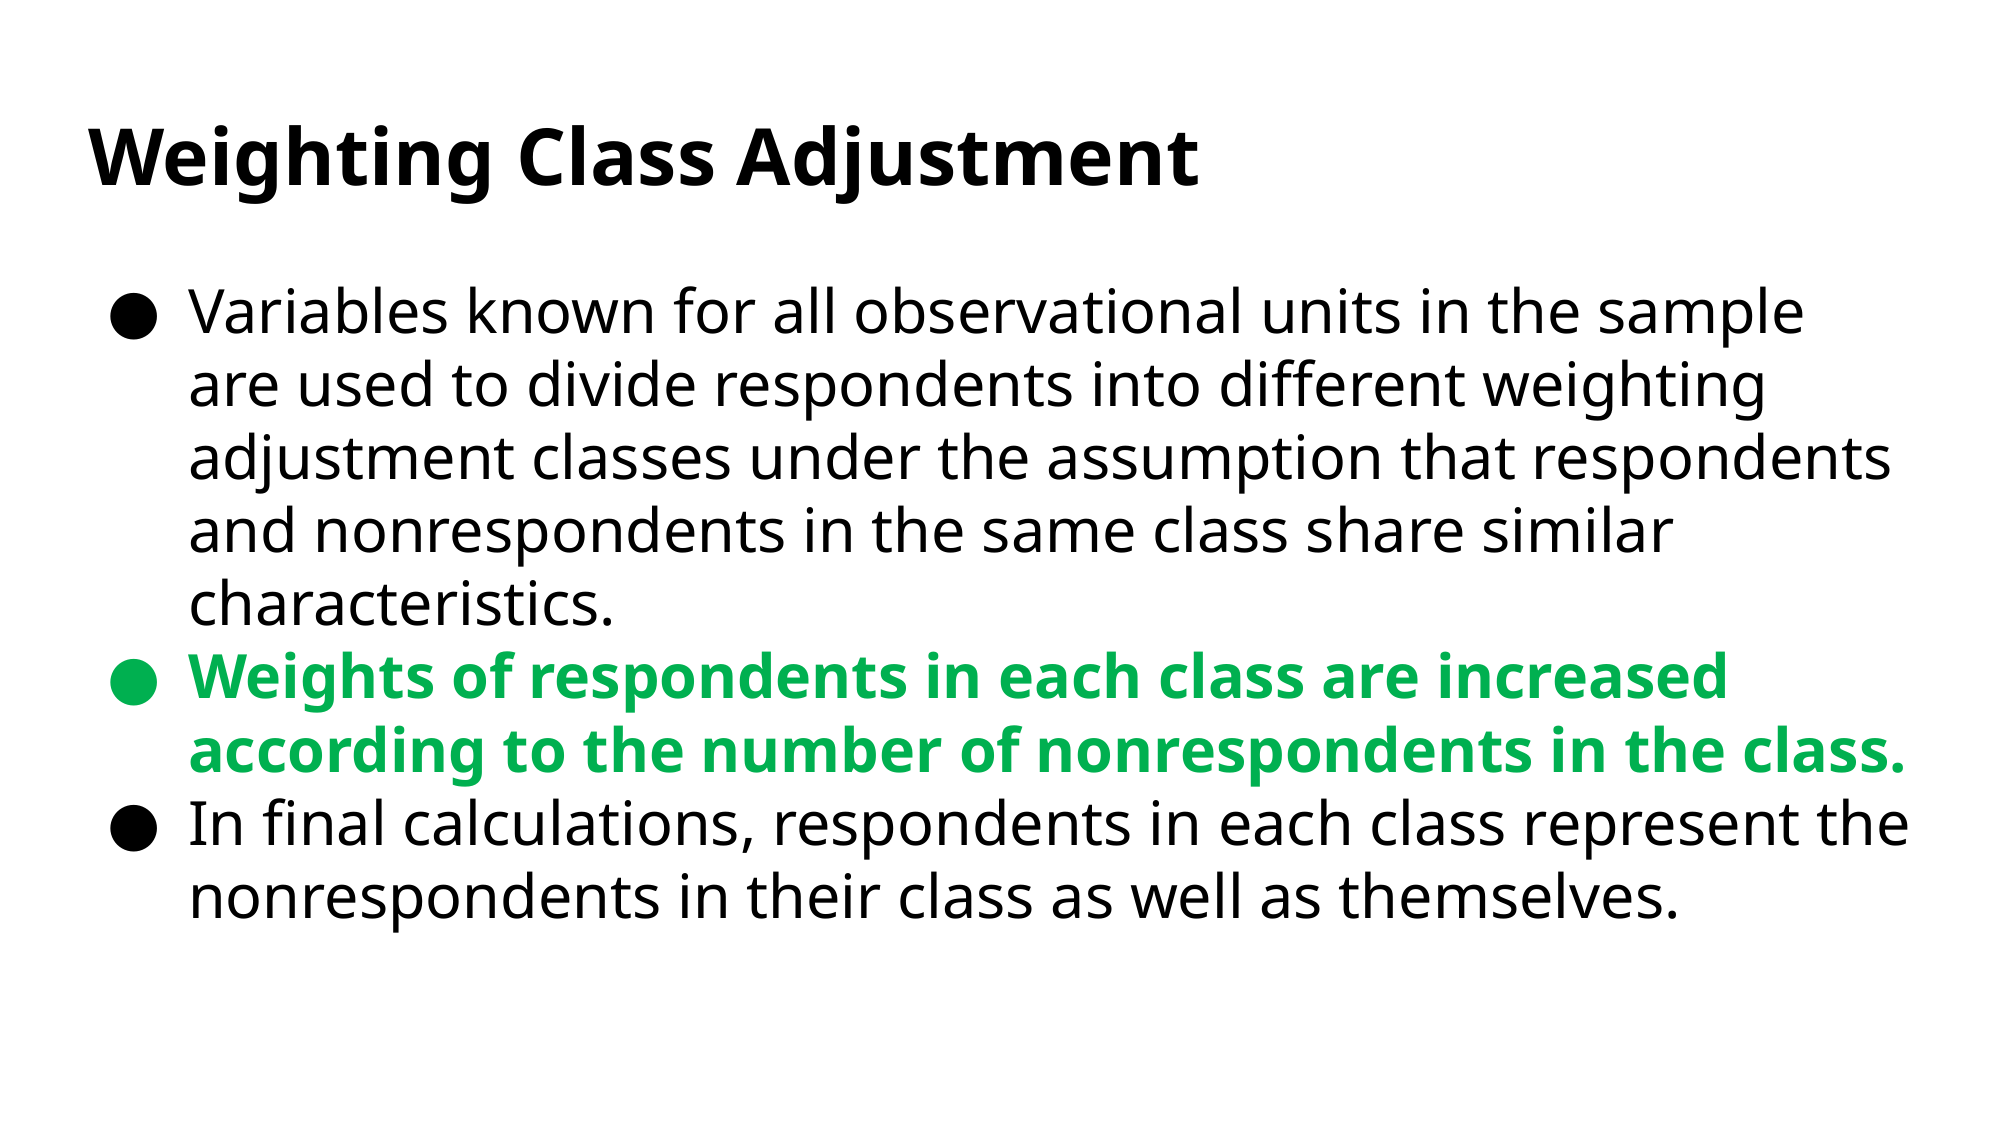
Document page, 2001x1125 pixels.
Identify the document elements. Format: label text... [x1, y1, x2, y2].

list Variables known for all observational units in the sample are used to divide respondents into different weighting adjustment classes under the assumption that respondents and nonrespondents in the same class share similar characteristics. Weights of respondents in each class are increased according to the number of nonrespondents in the class. In final calculations, respondents in each class represent the nonrespondents in their class as well as themselves. [68, 252, 1932, 1086]
title Weighting Class Adjustment [68, 97, 1932, 223]
